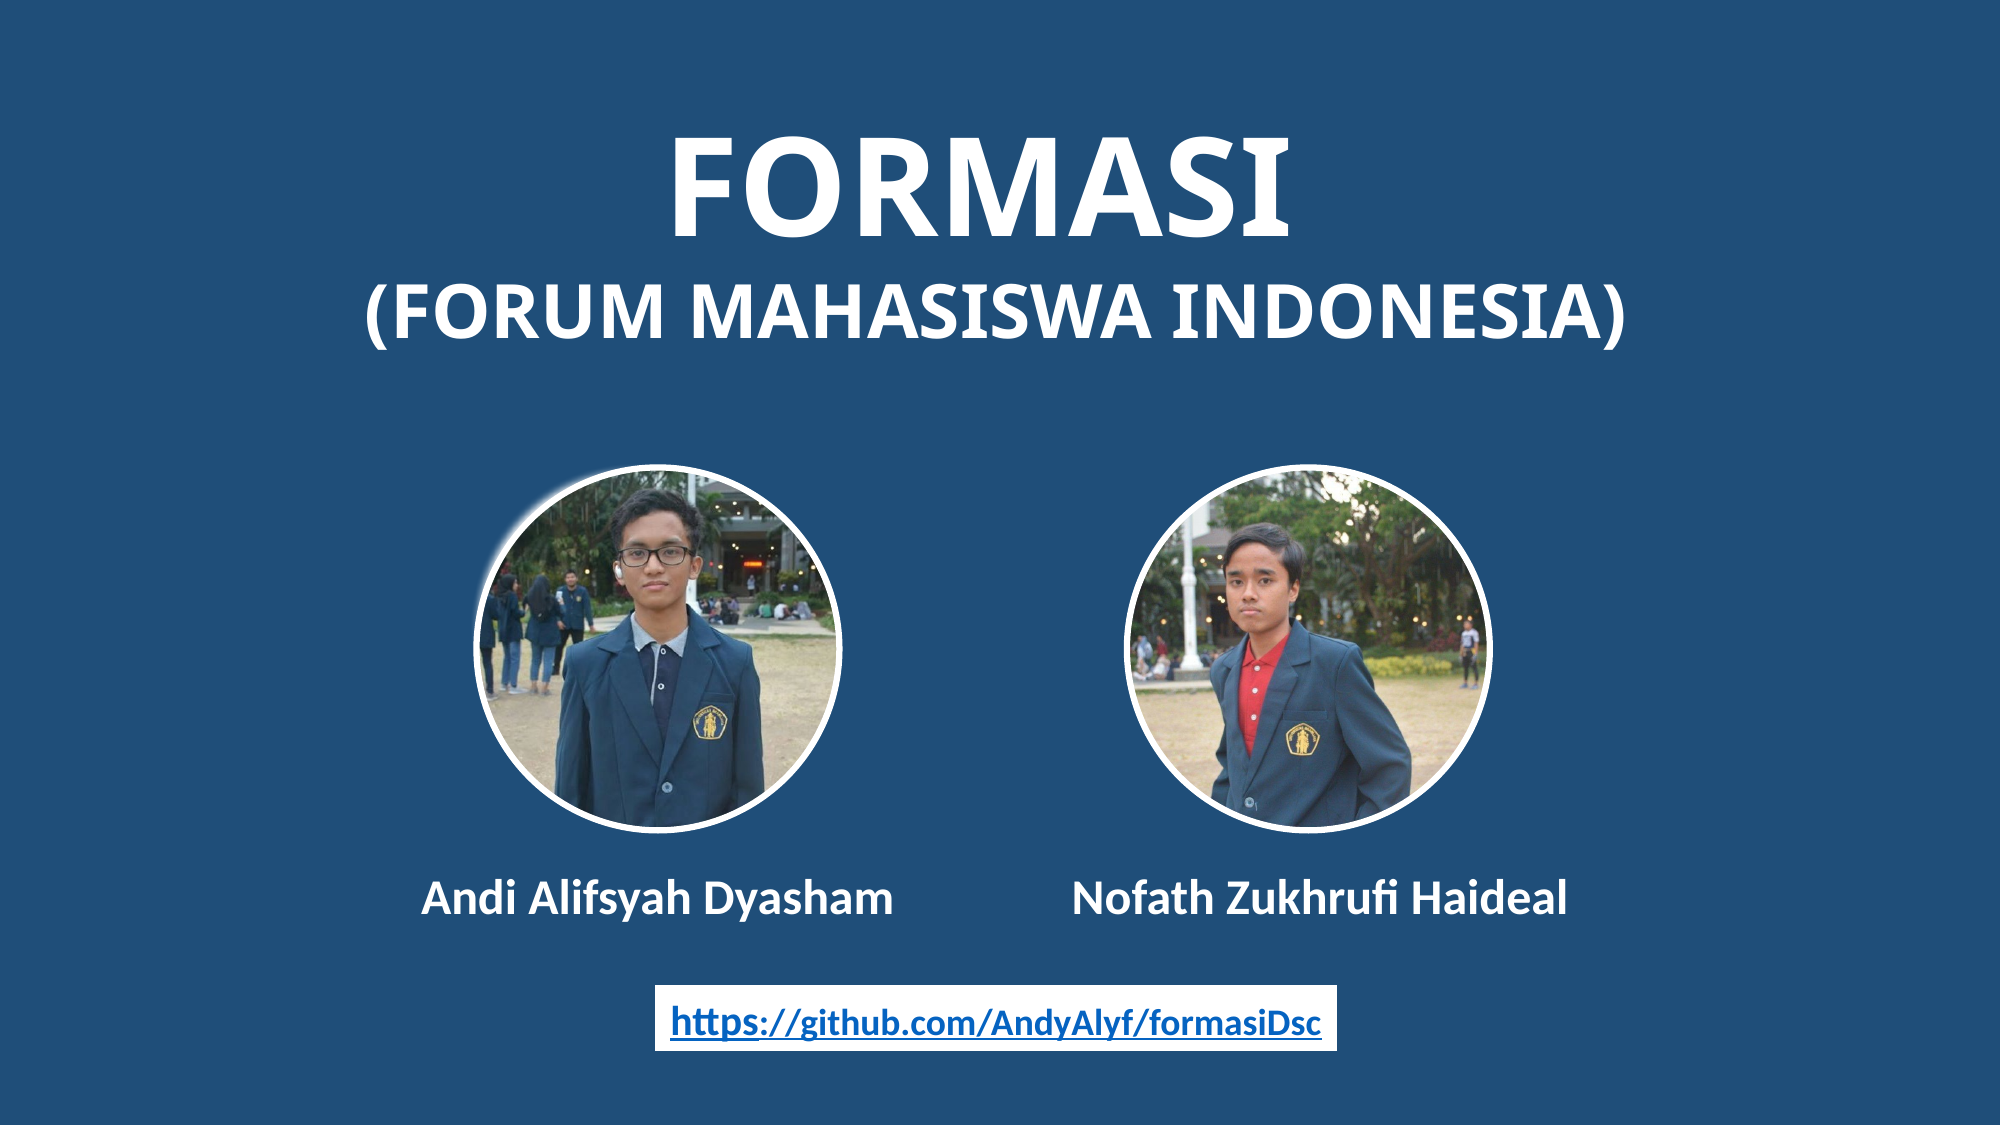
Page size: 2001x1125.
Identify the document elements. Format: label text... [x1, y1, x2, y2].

text_box https://github.com/AndyAlyf/formasiDsc [655, 985, 1337, 1051]
text_box [475, 466, 841, 832]
text_box [1125, 466, 1491, 832]
text_box Nofath Zukhrufi Haideal [1056, 856, 1584, 932]
text_box Andi Alifsyah Dyasham [406, 856, 910, 932]
text_box [24, 13, 929, 919]
text_box FORMASI (FORUM MAHASISWA INDONESIA) [349, 91, 1643, 362]
